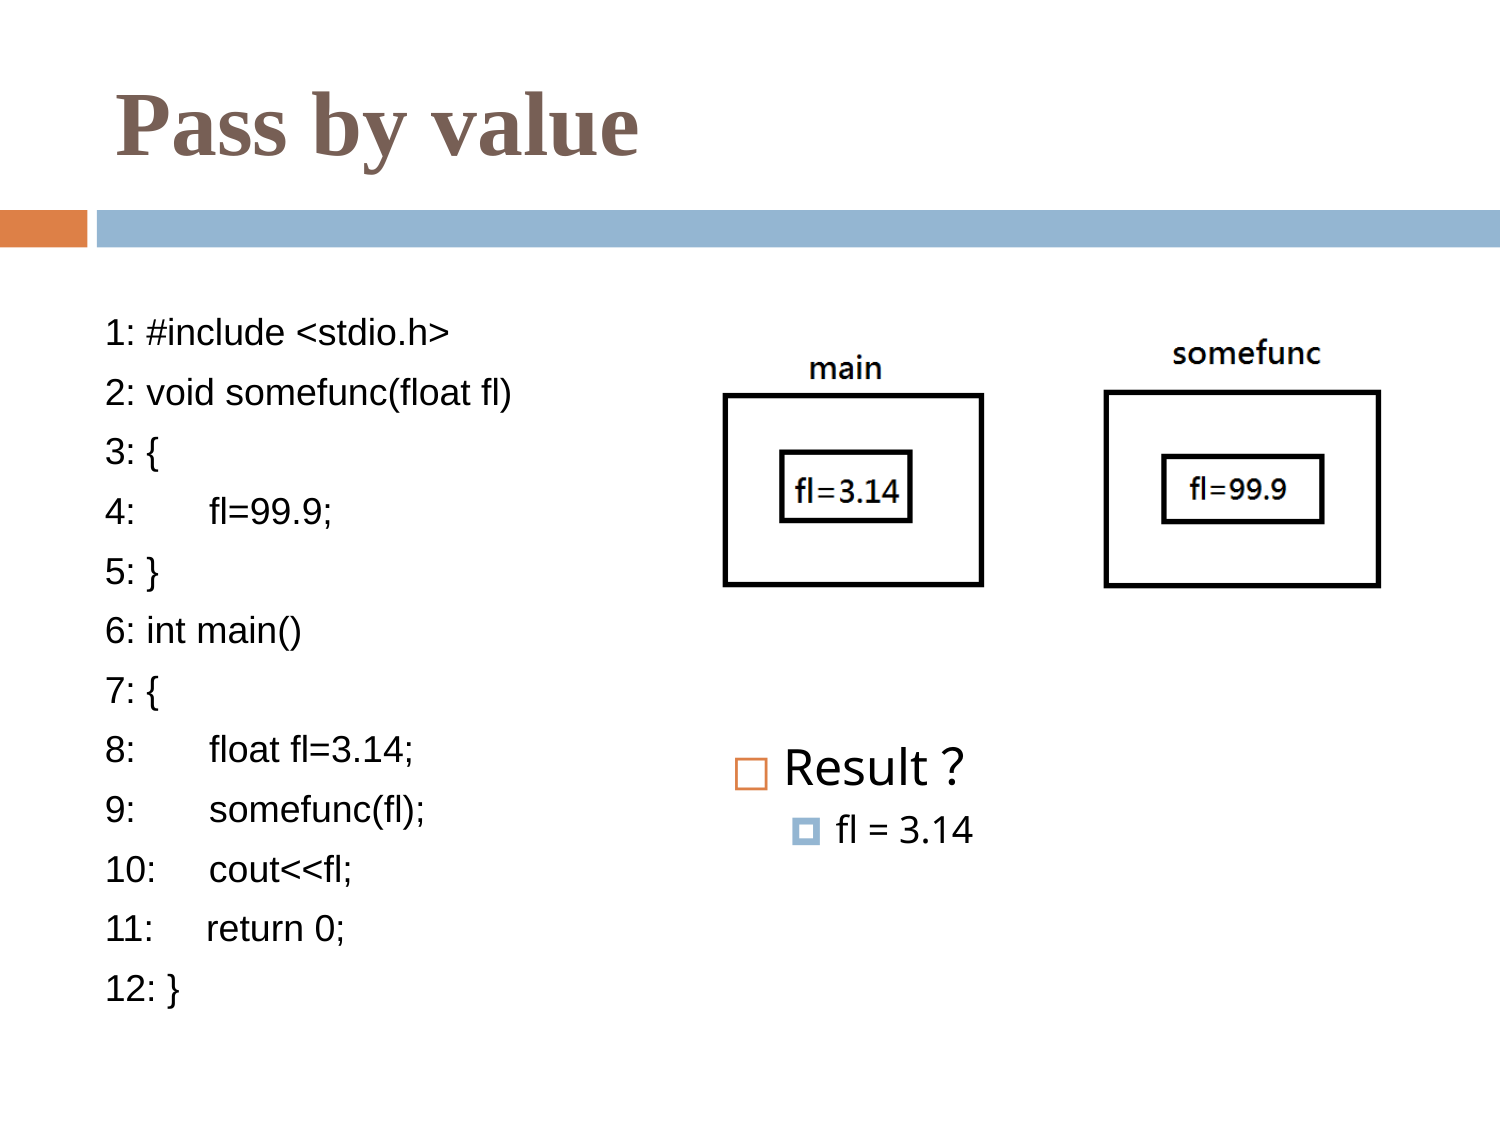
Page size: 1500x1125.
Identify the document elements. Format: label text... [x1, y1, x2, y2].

picture [703, 283, 1425, 628]
title Pass by value [100, 37, 1438, 200]
text_box Result？ fl = 3.14 [715, 727, 1500, 1004]
text_box 1: #include <stdio.h> 2: void somefunc(float fl) 3: { 4: fl=99.9; 5: } 6: int main() 7: { 8: float fl=3.14; 9: somefunc(fl); 10: cout<<fl; 11: return 0; 12: } [89, 300, 610, 1017]
